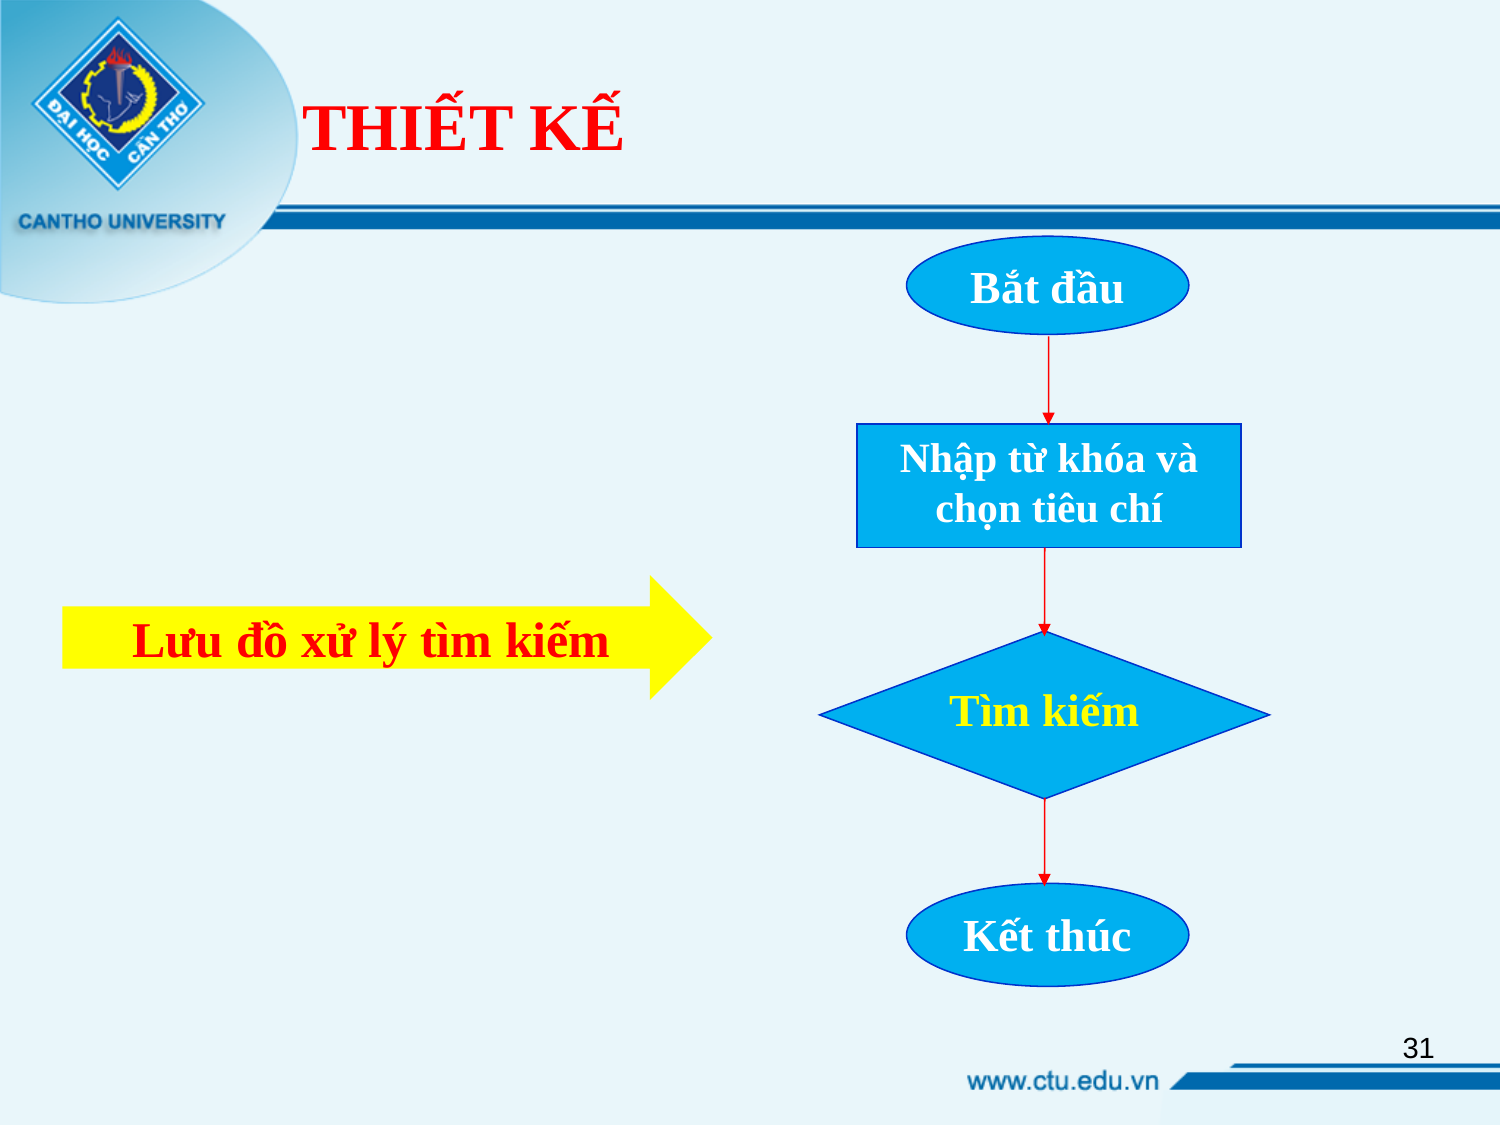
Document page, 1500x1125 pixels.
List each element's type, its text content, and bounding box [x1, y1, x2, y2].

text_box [819, 235, 1270, 987]
slide_number 31 [1100, 1021, 1450, 1113]
title THIẾT KẾ [287, 46, 1450, 202]
text_box Lưu đồ xử lý tìm kiếm [60, 573, 715, 702]
picture [0, 0, 1500, 1125]
